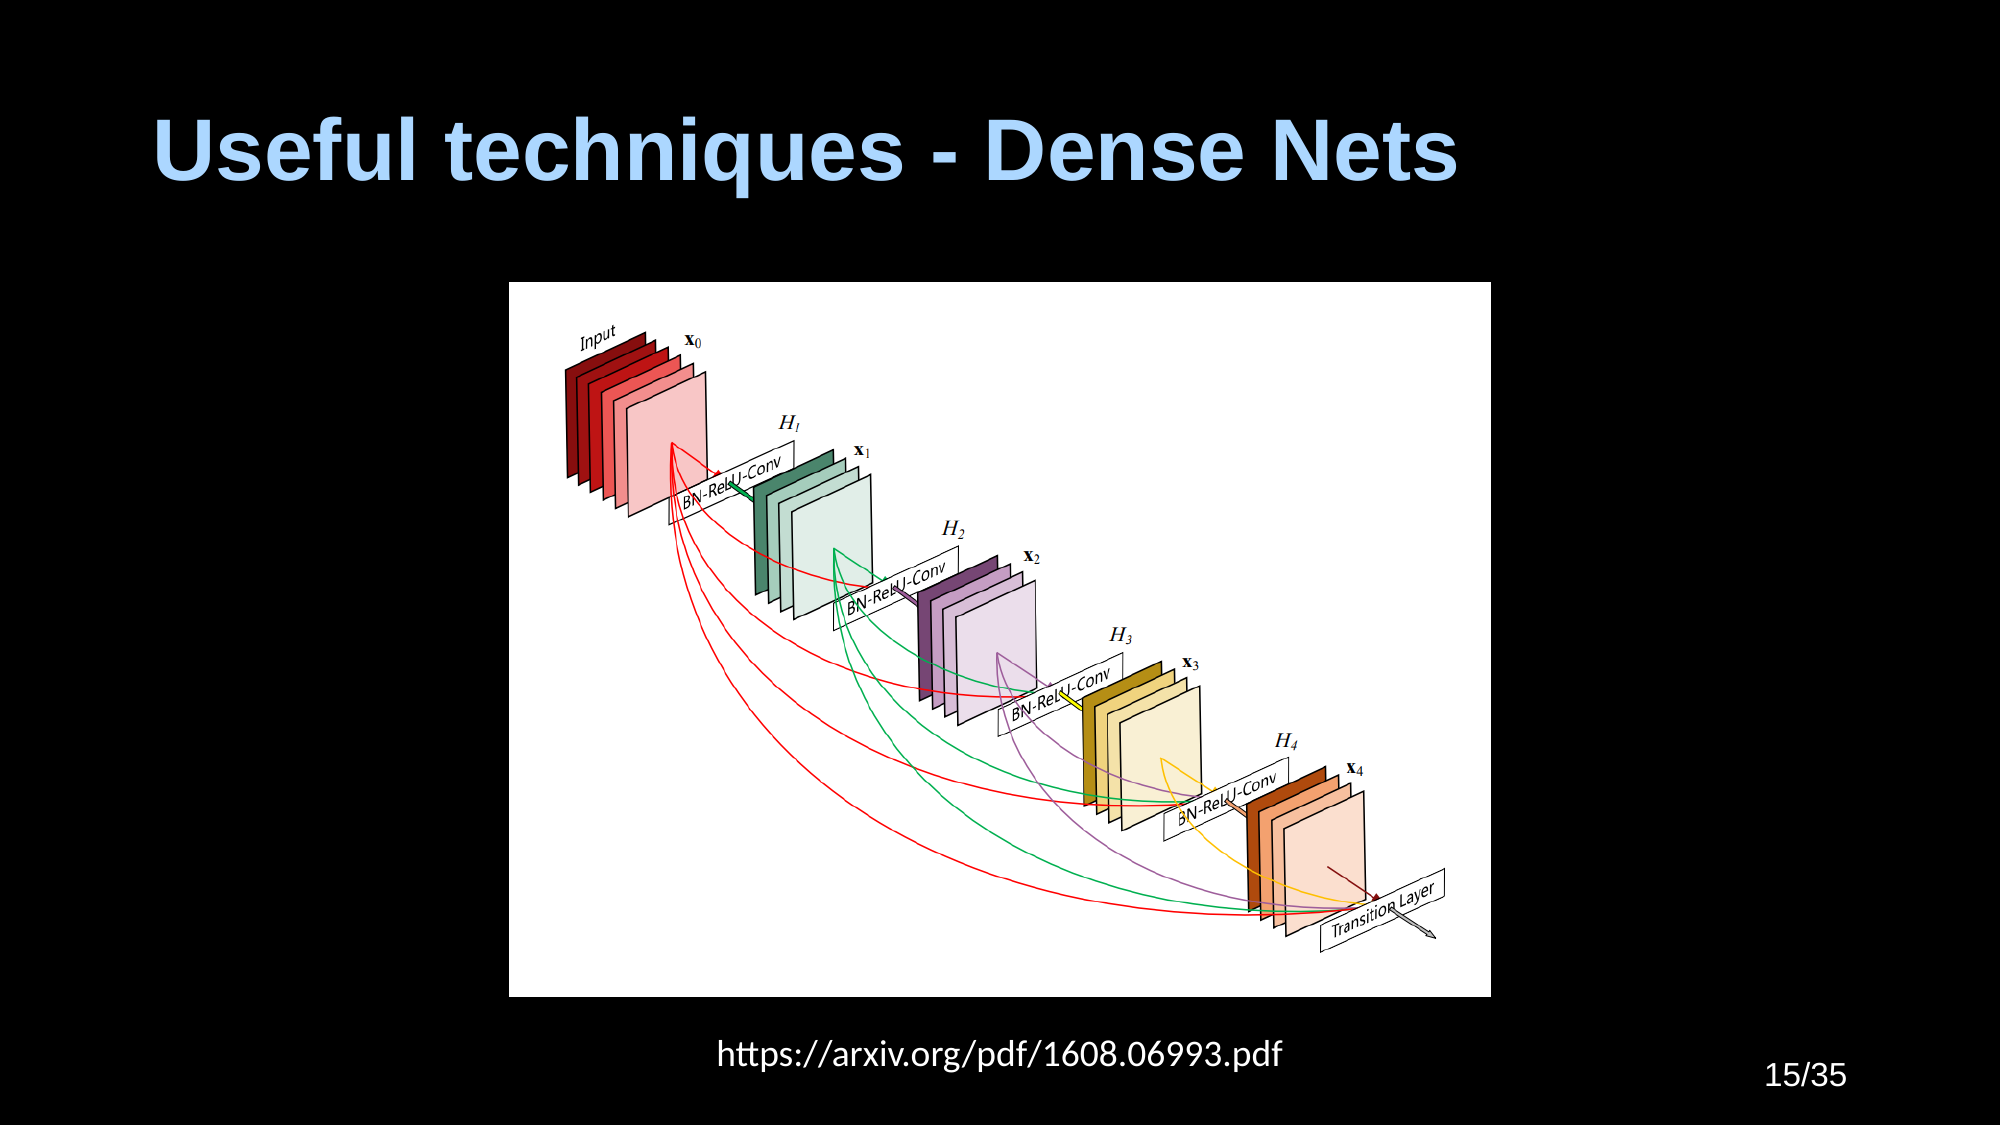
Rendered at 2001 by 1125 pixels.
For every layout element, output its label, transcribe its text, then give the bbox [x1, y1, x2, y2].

text_box https://arxiv.org/pdf/1608.06993.pdf [701, 1021, 1299, 1081]
title Useful techniques - Dense Nets [137, 43, 1863, 261]
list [509, 282, 1491, 997]
slide_number 15/35 [1412, 1042, 1863, 1103]
